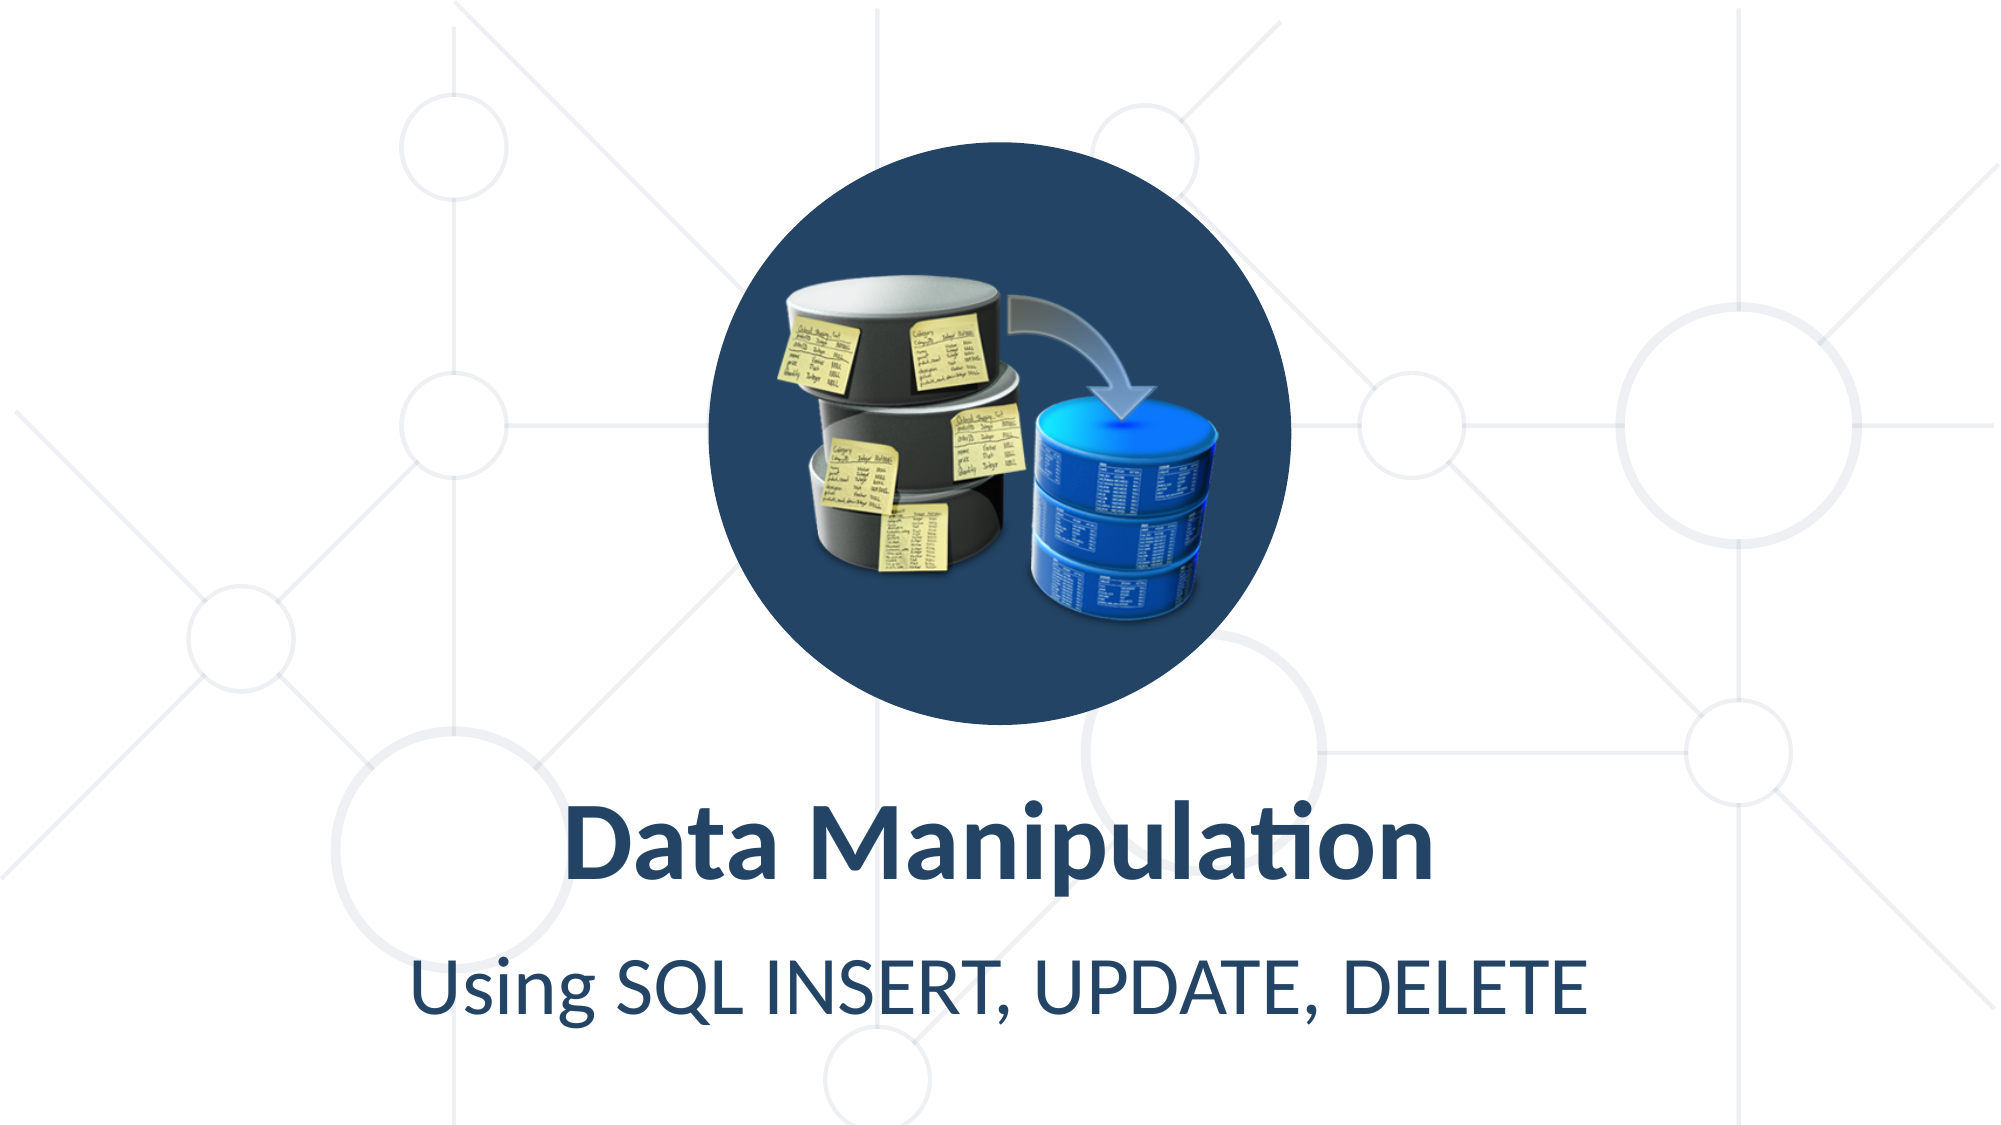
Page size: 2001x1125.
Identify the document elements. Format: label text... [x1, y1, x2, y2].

title Data Manipulation [100, 771, 1900, 898]
subtitle Using SQL INSERT, UPDATE, DELETE [100, 916, 1900, 1043]
picture [777, 254, 1223, 644]
